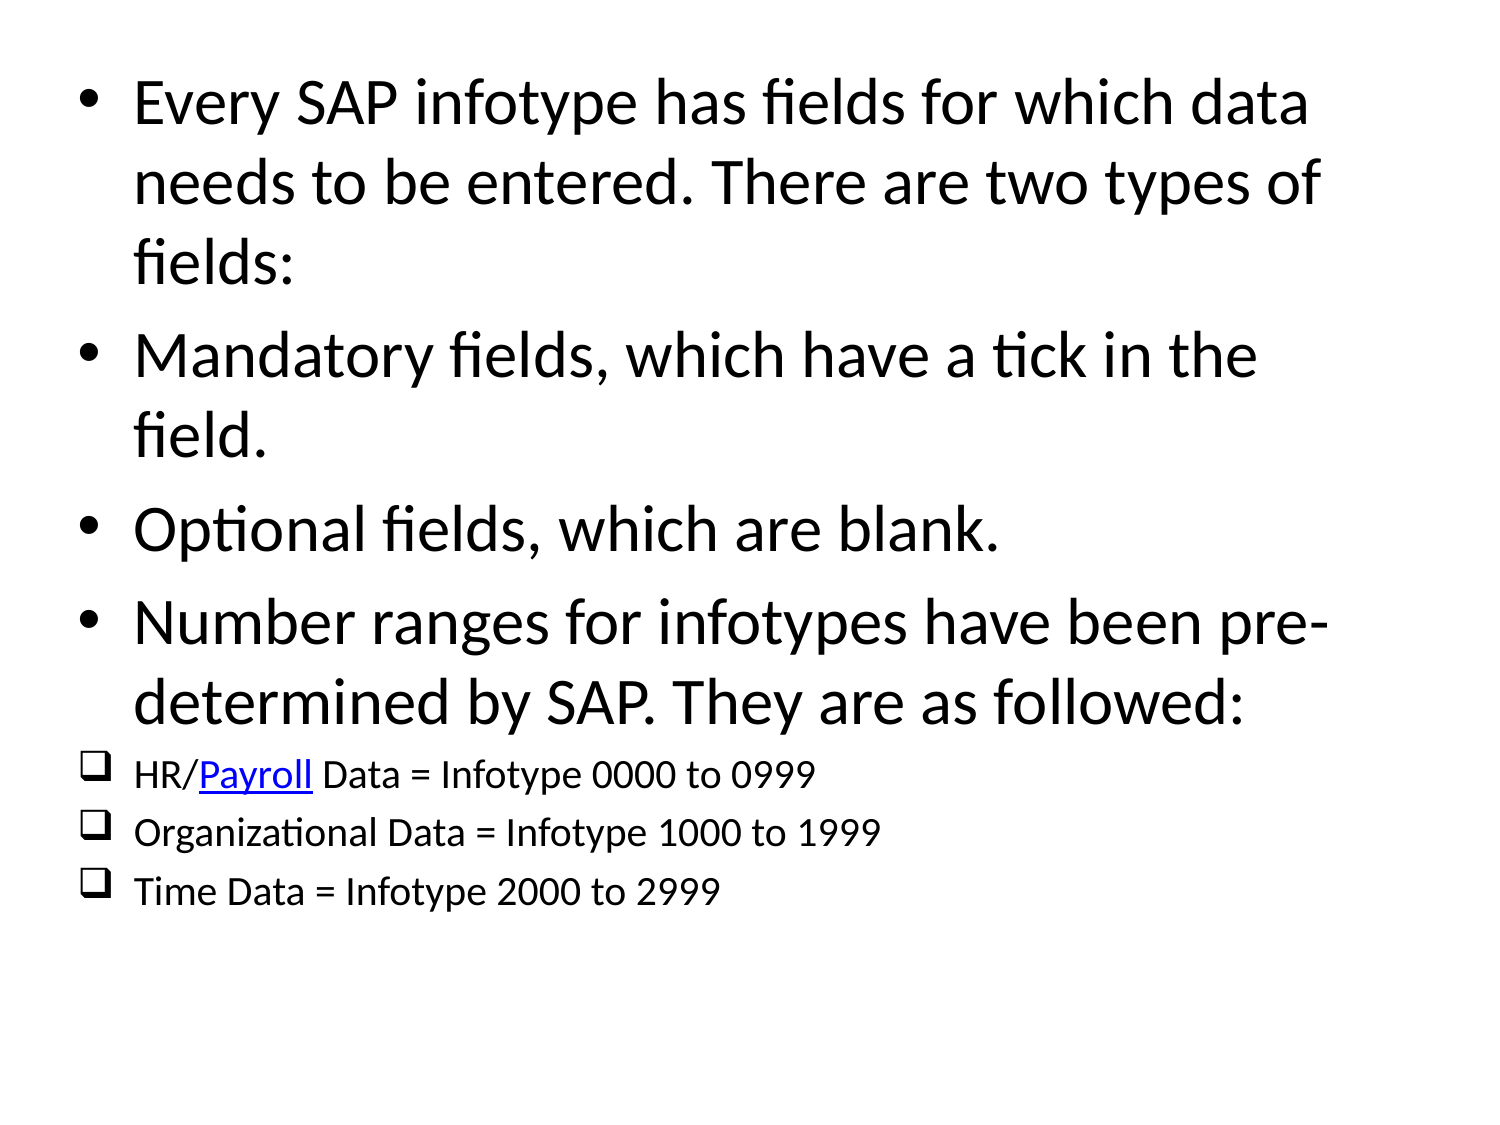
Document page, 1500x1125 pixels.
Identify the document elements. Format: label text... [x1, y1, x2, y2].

list Every SAP infotype has fields for which data needs to be entered. There are two types of fields: Mandatory fields, which have a tick in the field. Optional fields, which are blank. Number ranges for infotypes have been pre-determined by SAP. They are as followed: HR/Payroll Data = Infotype 0000 to 0999 Organizational Data = Infotype 1000 to 1999 Time Data = Infotype 2000 to 2999 [62, 50, 1425, 1005]
